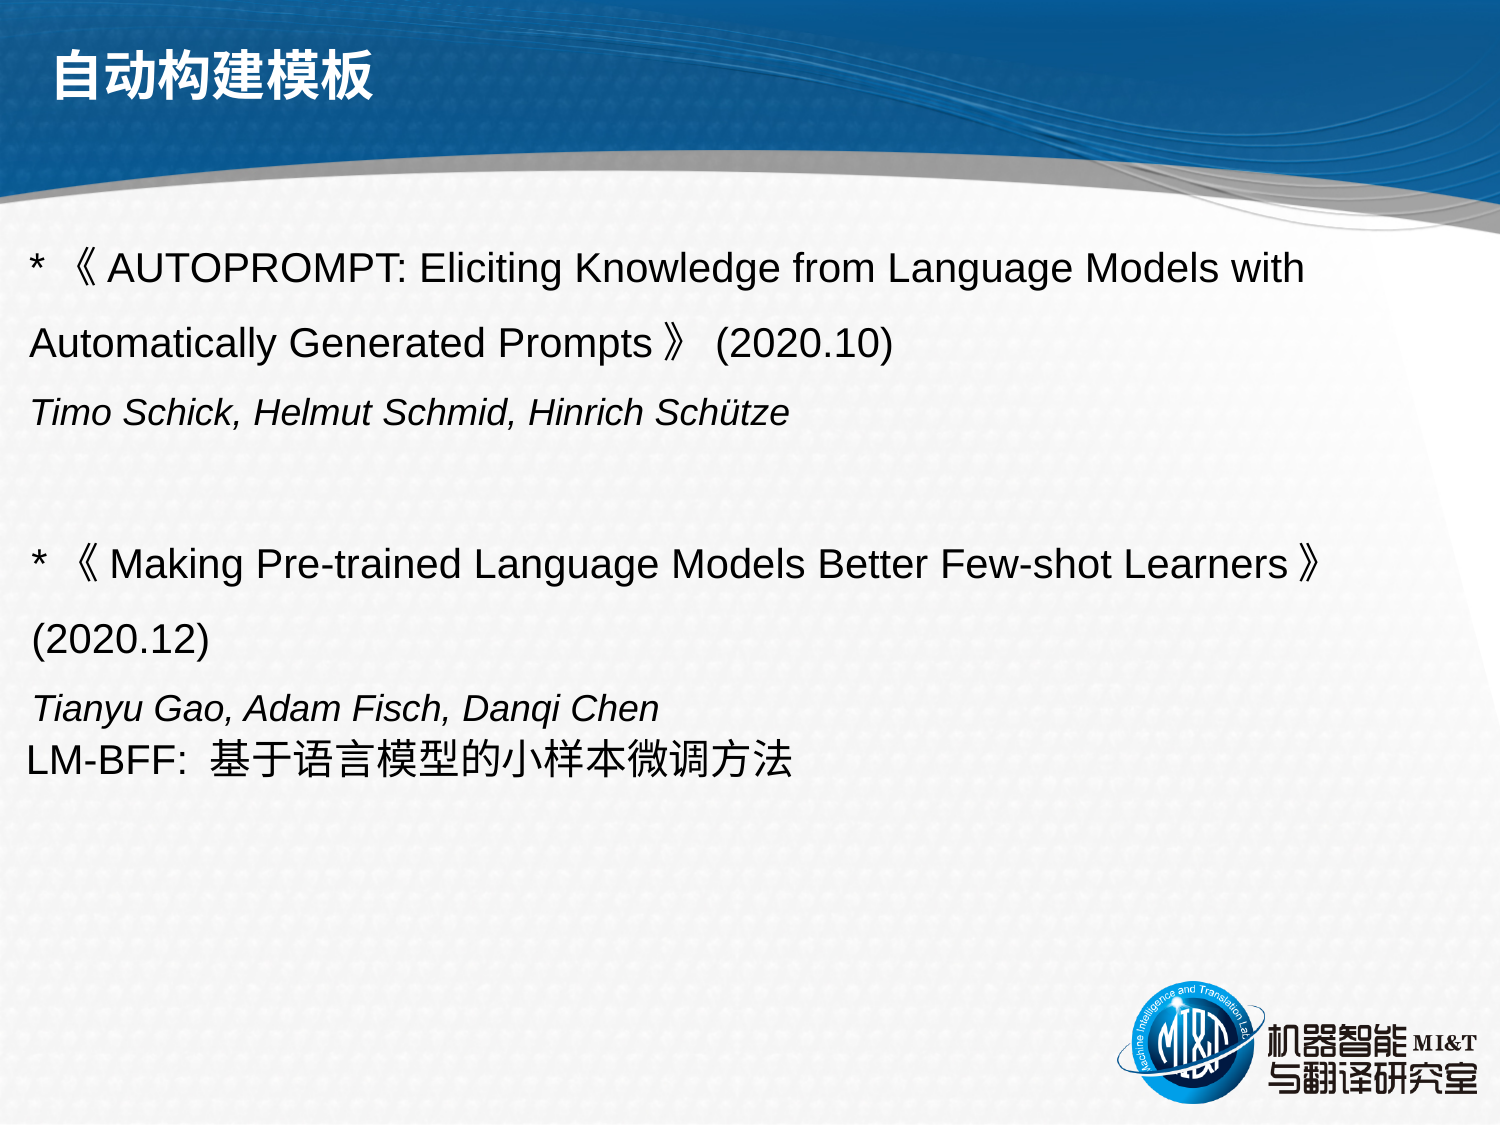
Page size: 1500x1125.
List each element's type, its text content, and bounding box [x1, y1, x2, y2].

title 自动构建模板 [49, 41, 1447, 148]
text_box LM-BFF: 基于语言模型的小样本微调方法 [11, 725, 809, 791]
picture [0, 0, 1500, 1125]
text_box *《AUTOPROMPT: Eliciting Knowledge from Language Models with Automatically Generated Prompts》(2020.10) Timo Schick, Helmut Schmid, Hinrich Schütze [14, 207, 1500, 441]
text_box *《Making Pre-trained Language Models Better Few-shot Learners》(2020.12) Tianyu Gao, Adam Fisch, Danqi Chen [16, 504, 1500, 737]
